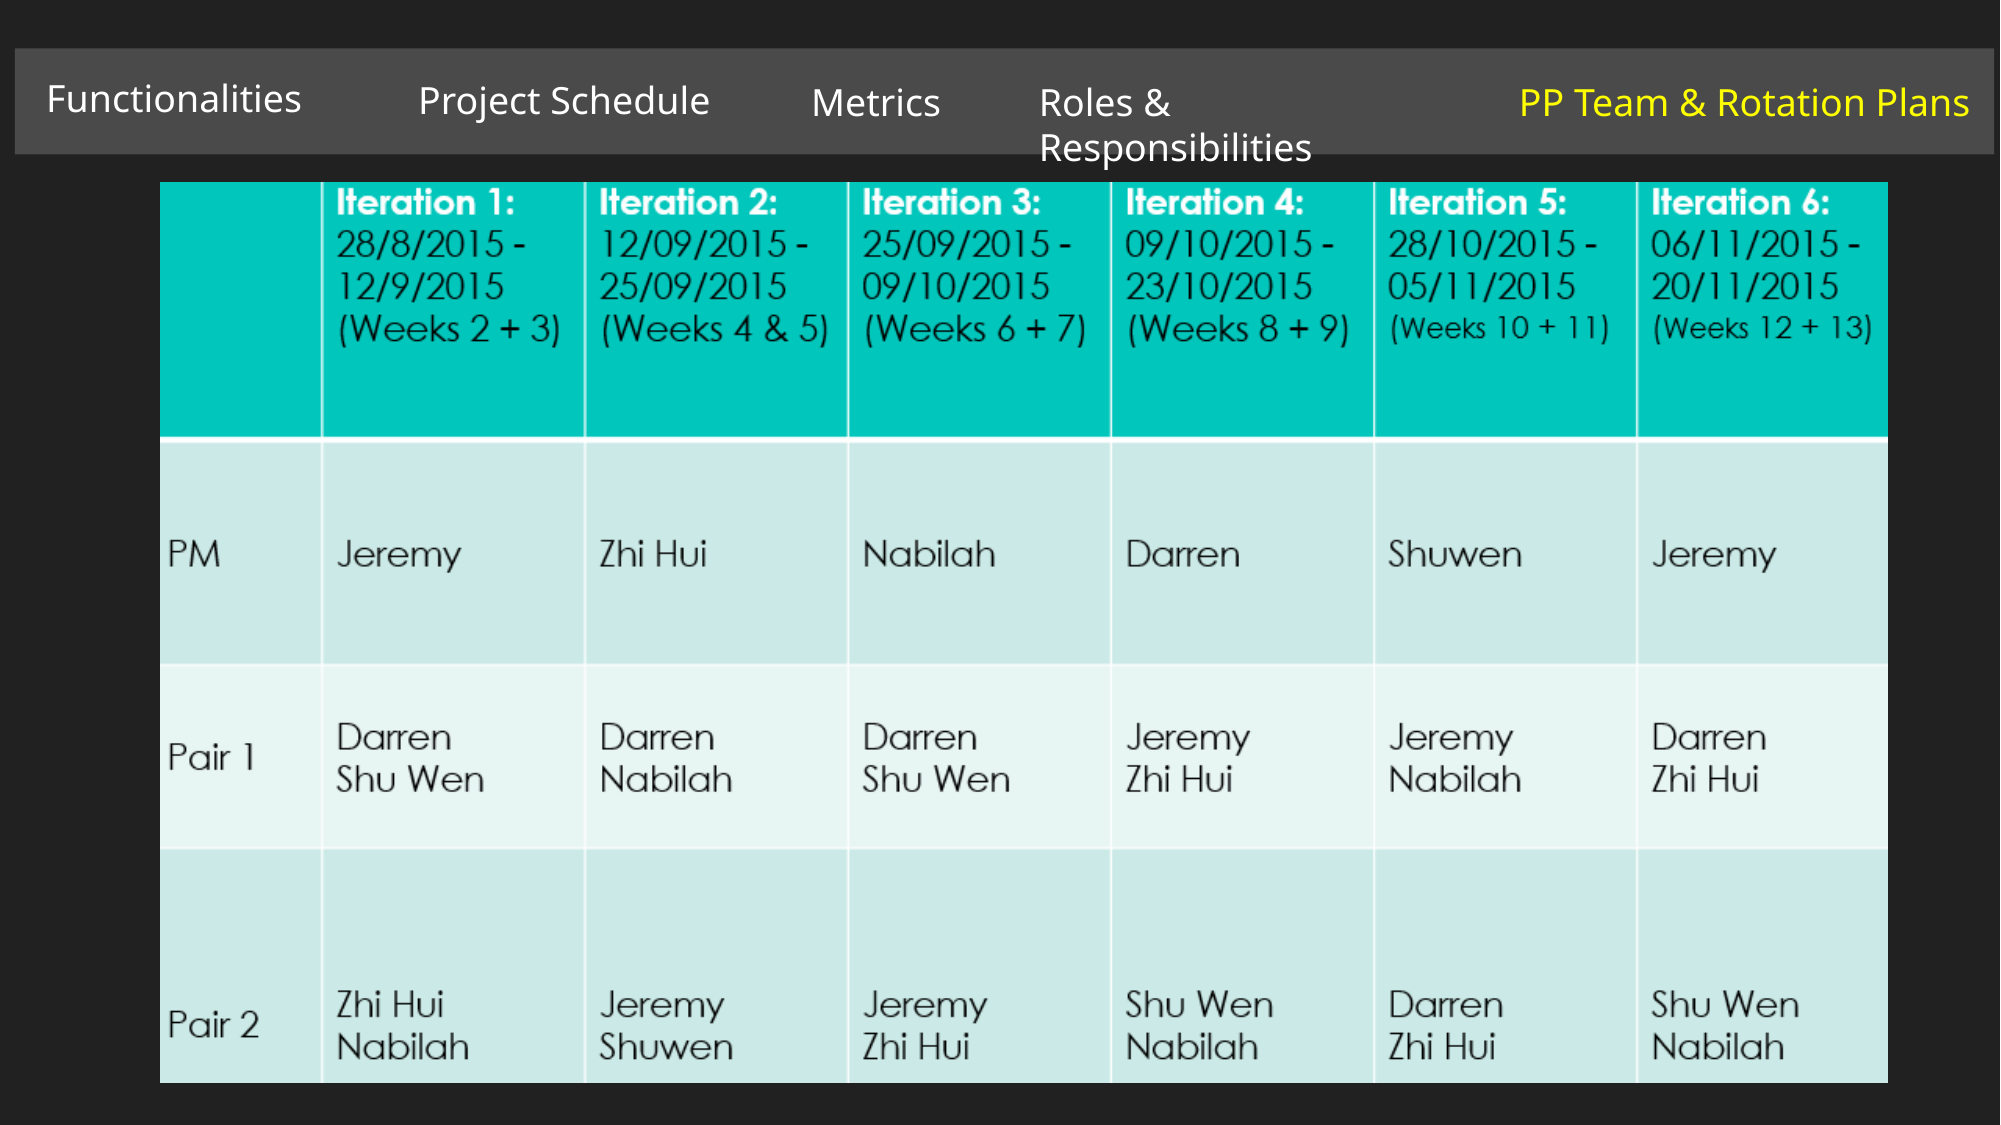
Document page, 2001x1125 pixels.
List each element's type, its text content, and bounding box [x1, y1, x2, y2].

text_box Project Schedule [345, 69, 784, 130]
text_box Functionalities [31, 67, 327, 128]
picture [160, 182, 1888, 1083]
text_box PP Team & Rotation Plans [1504, 71, 2000, 131]
text_box Roles & Responsibilities [1023, 71, 1463, 177]
text_box Metrics [728, 71, 1024, 131]
text_box [14, 48, 1995, 155]
